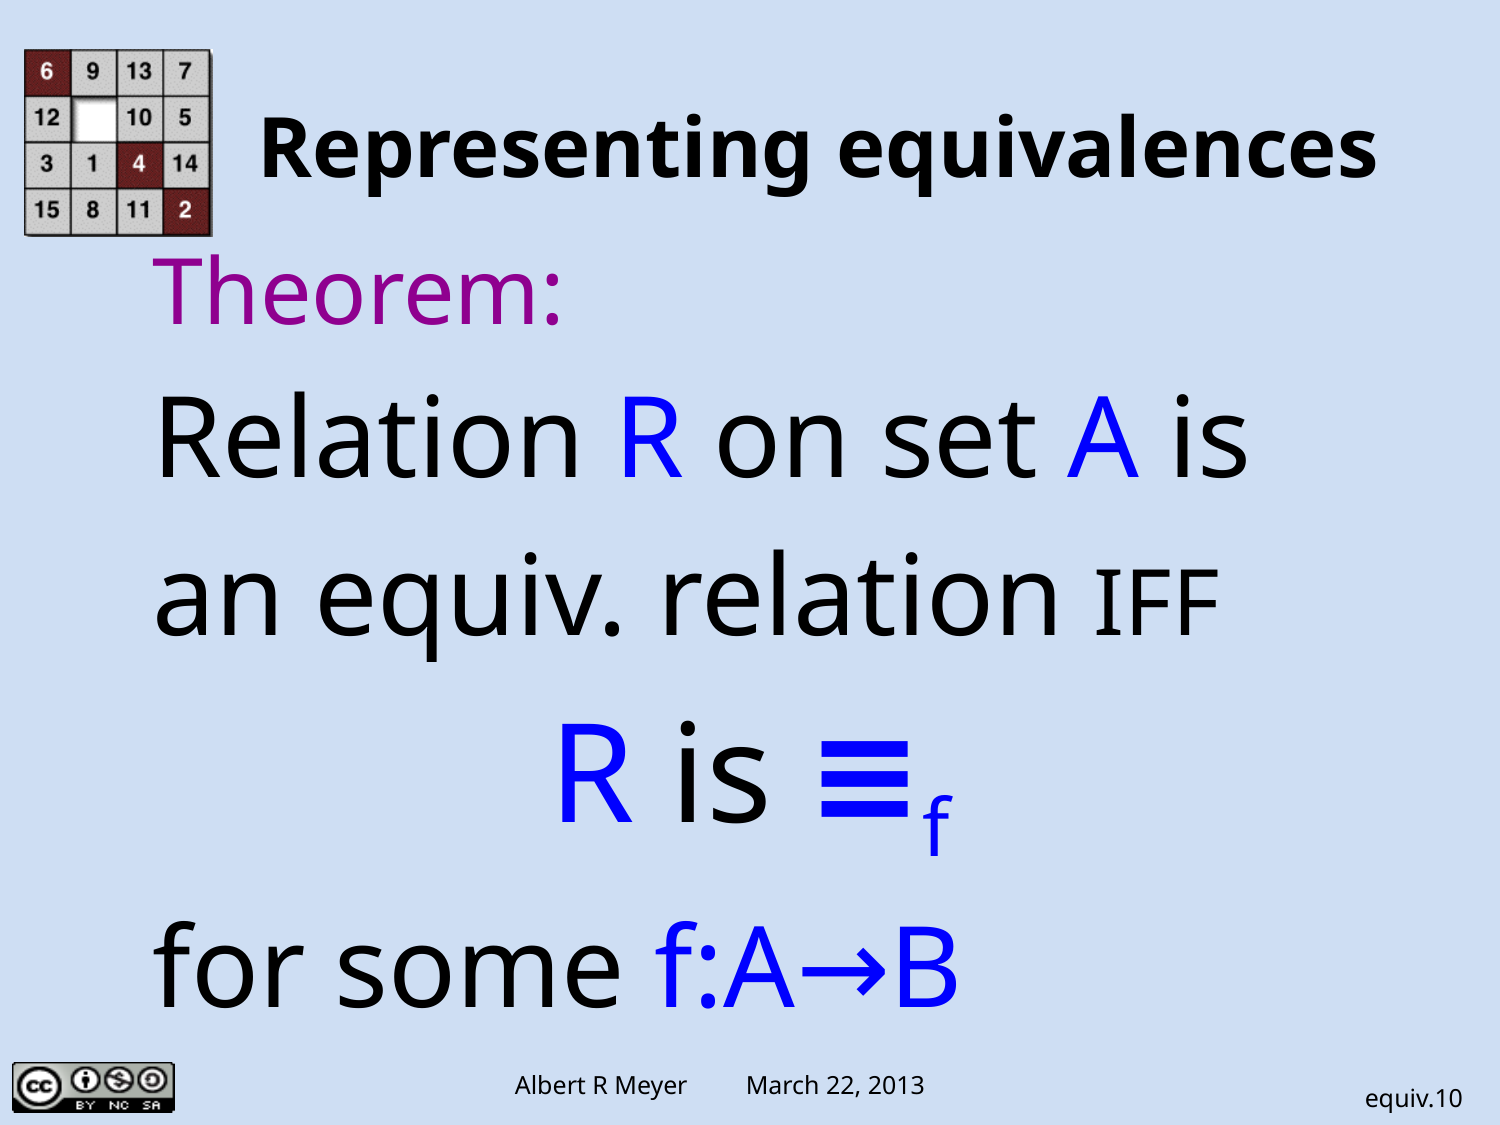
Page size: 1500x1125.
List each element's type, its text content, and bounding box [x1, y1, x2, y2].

picture [24, 49, 213, 237]
list Theorem: Relation R on set A is an equiv. relation IFF R is ≡f for some f:A→B [137, 224, 1363, 1050]
picture [12, 1062, 175, 1113]
title Representing equivalences [237, 50, 1400, 238]
